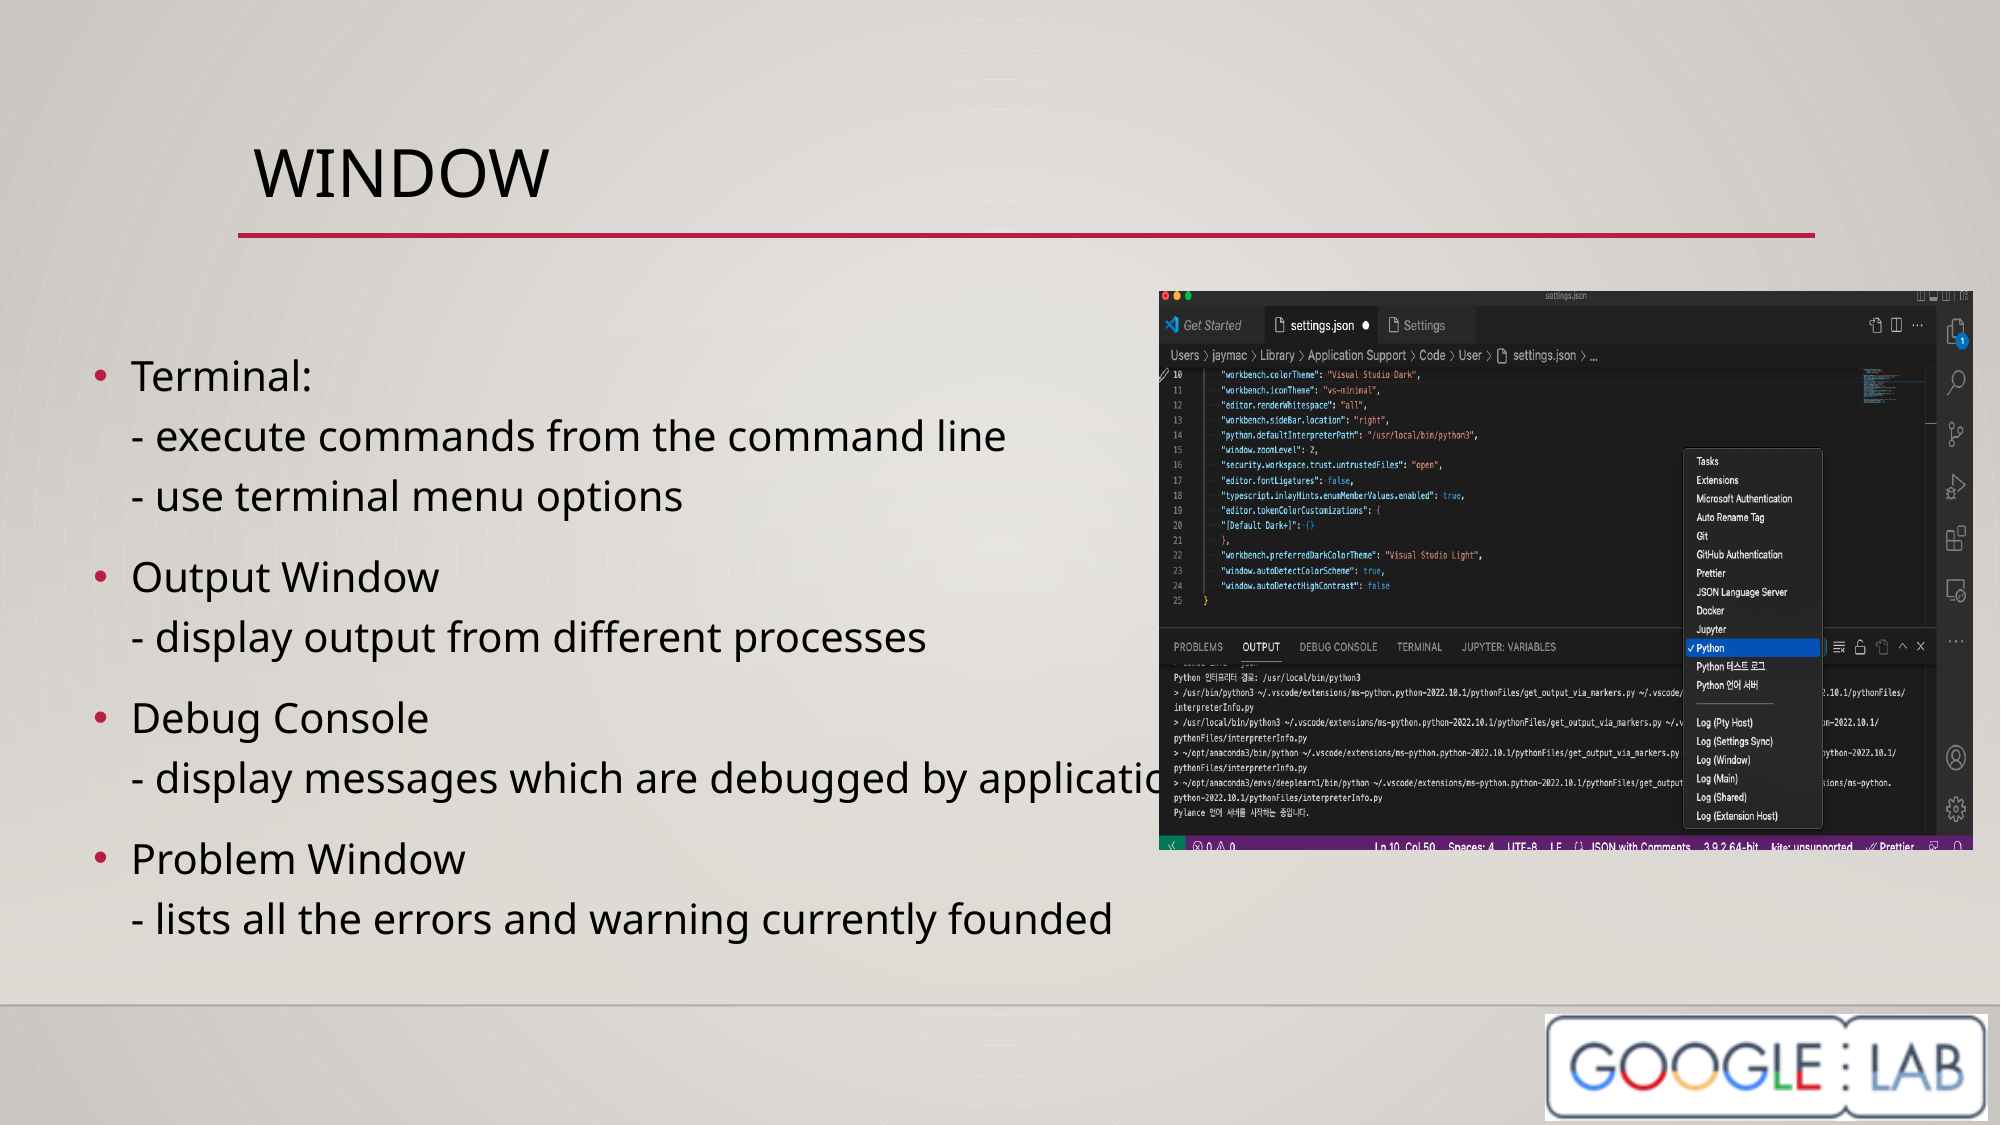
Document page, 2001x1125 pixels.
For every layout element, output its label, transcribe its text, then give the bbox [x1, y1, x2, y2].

picture [1158, 291, 1973, 850]
title Window [238, 131, 1814, 229]
picture [1545, 1014, 1988, 1121]
list Terminal: - execute commands from the command line - use terminal menu options Output Window - display output from different processes Debug Console - display messages which are debugged by application Problem Window - lists all the errors and warning currently founded [78, 332, 1917, 993]
